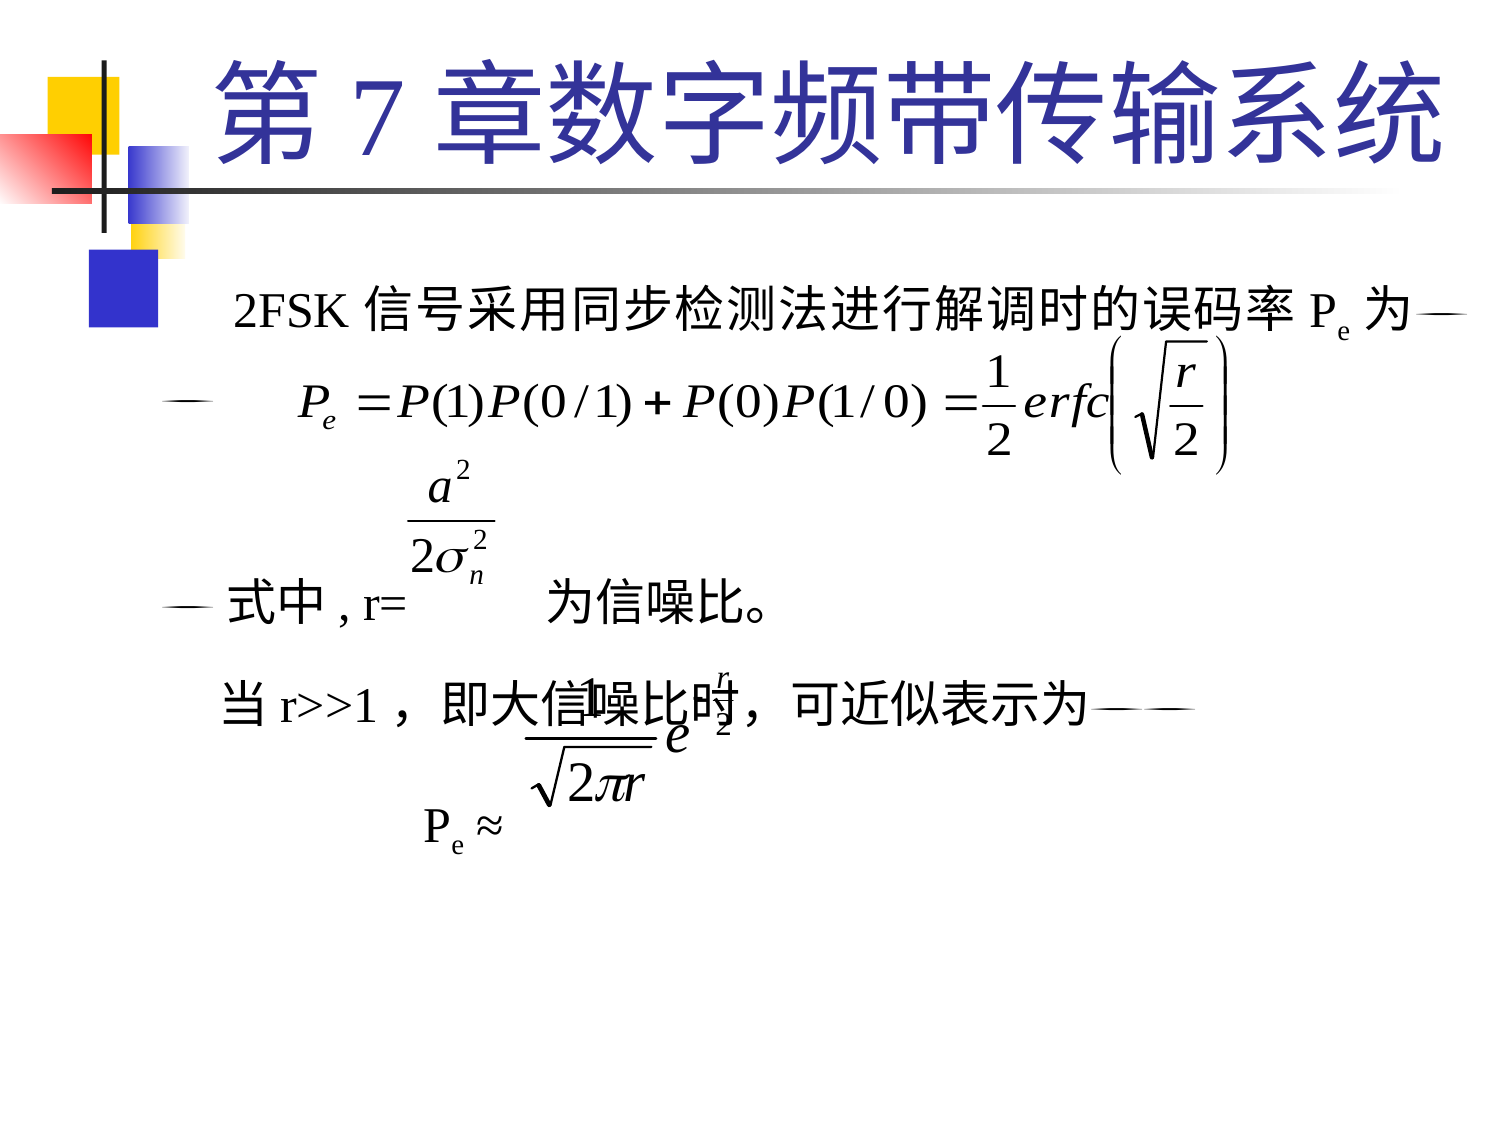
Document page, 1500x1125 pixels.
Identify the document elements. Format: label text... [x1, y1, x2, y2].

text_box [287, 325, 1244, 487]
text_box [515, 652, 743, 820]
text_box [399, 445, 505, 597]
title 第7章数字频带传输系统 [188, 34, 1468, 187]
text_box 2FSK信号采用同步检测法进行解调时的误码率Pe为 式中, r= 为信噪比。 当r>>1，即大信噪比时，可近似表示为 Pe ≈ [146, 250, 1484, 868]
